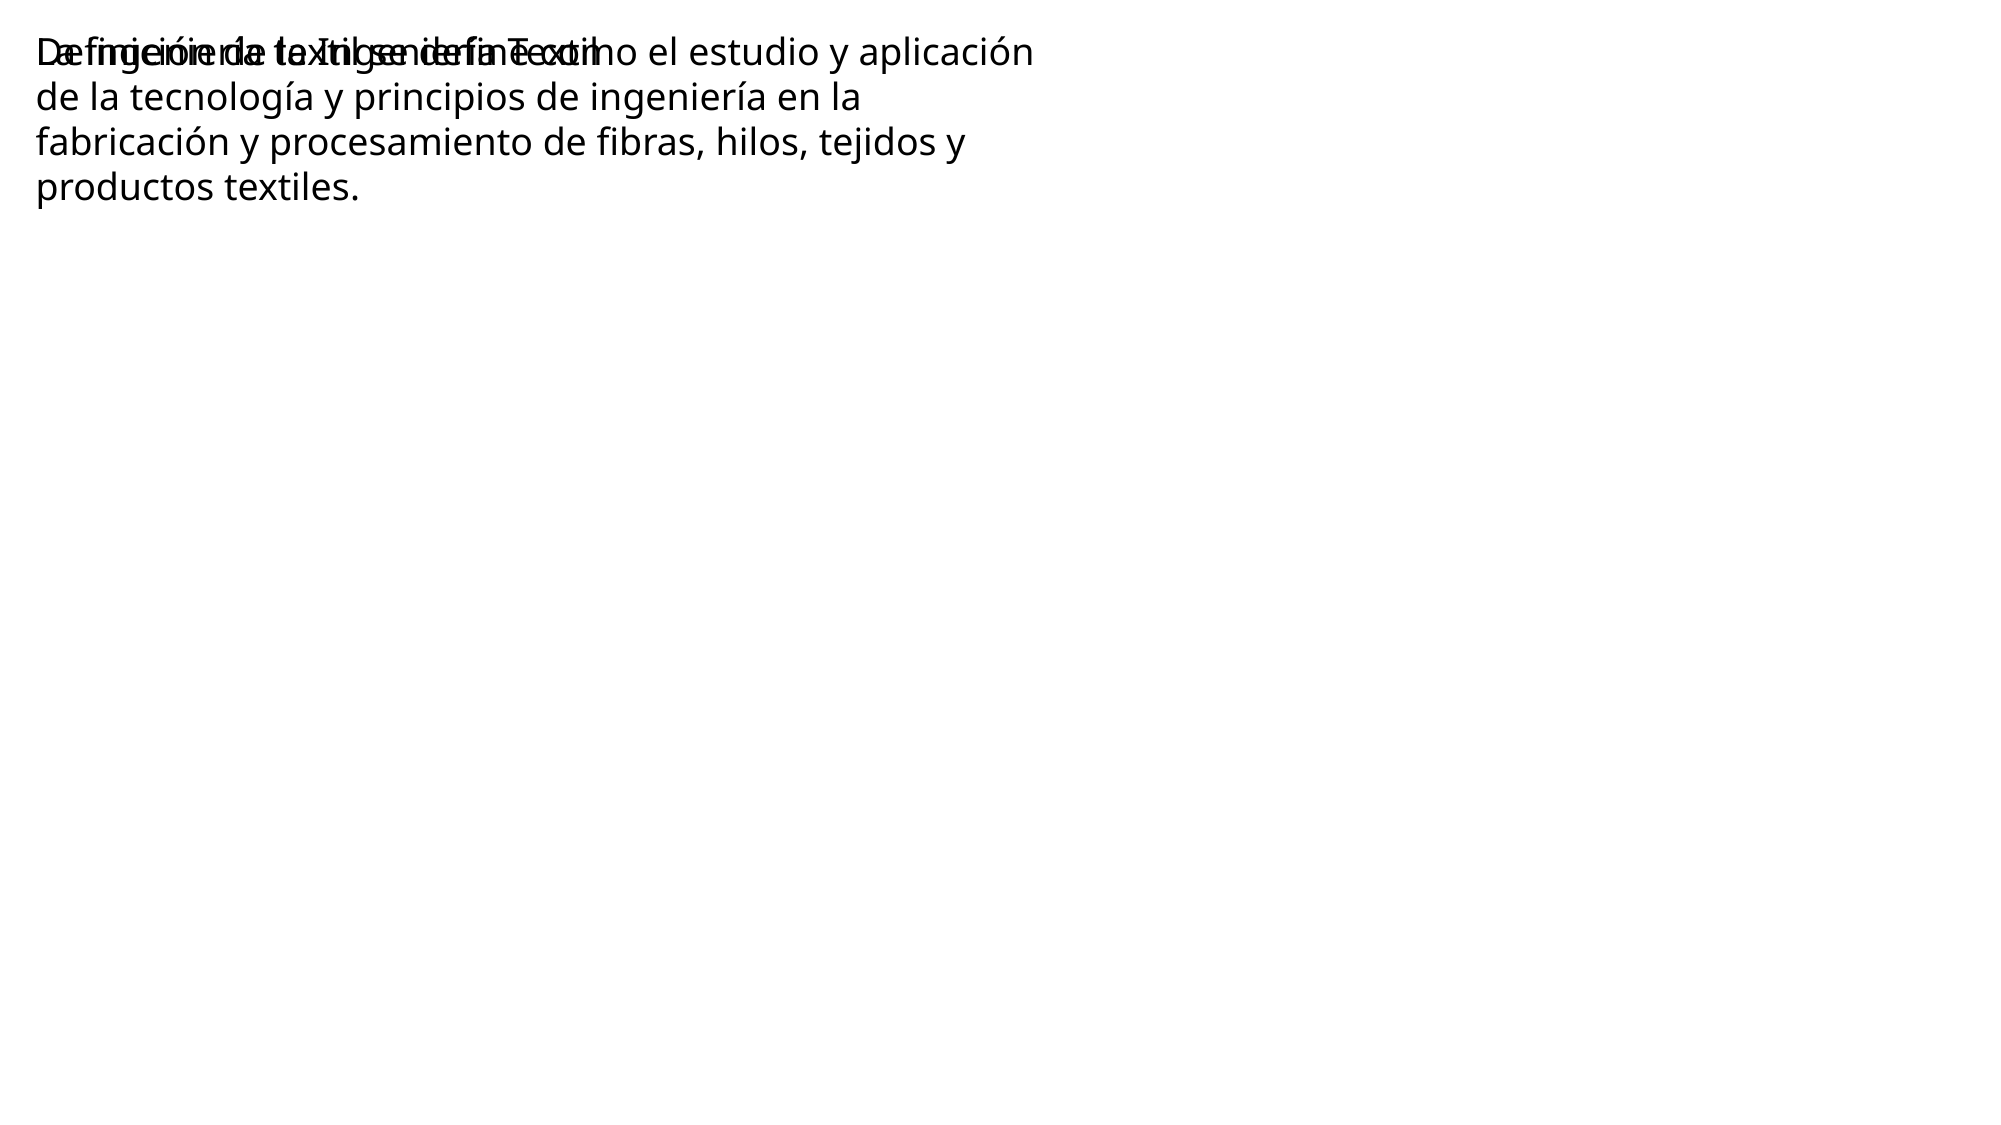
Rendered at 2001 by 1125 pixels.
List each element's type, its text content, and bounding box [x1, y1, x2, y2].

text_box La ingeniería textil se define como el estudio y aplicación de la tecnología y principios de ingeniería en la fabricación y procesamiento de fibras, hilos, tejidos y productos textiles. [20, 20, 1063, 216]
